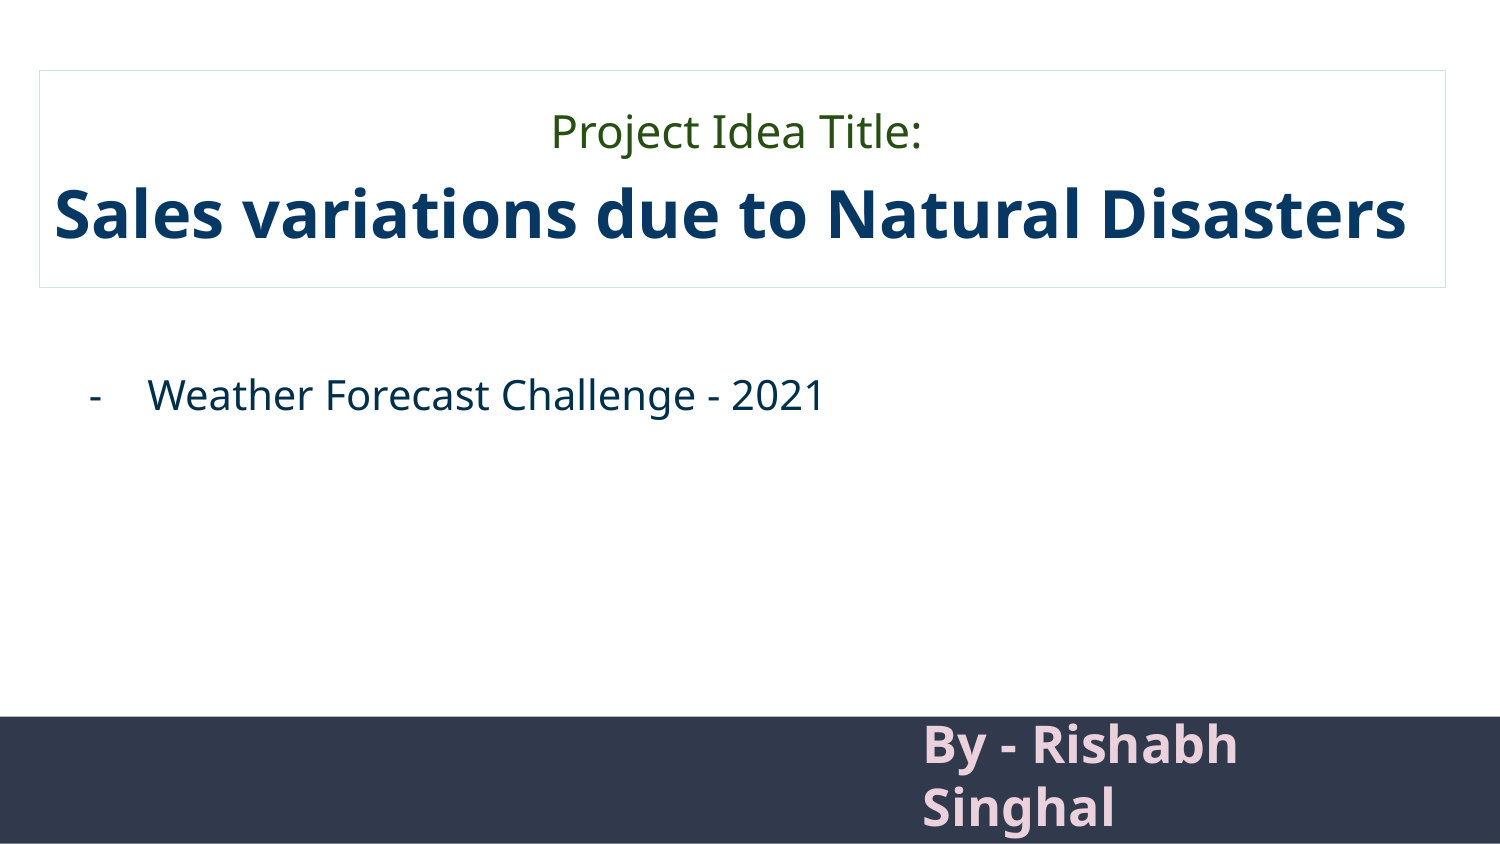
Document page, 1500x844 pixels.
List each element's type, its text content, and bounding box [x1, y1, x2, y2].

title By - Rishabh Singhal Team Name : Snipe [907, 696, 1446, 786]
title Weather Forecast Challenge - 2021 [57, 353, 1417, 520]
list Project Idea Title: Sales variations due to Natural Disasters [39, 70, 1446, 288]
